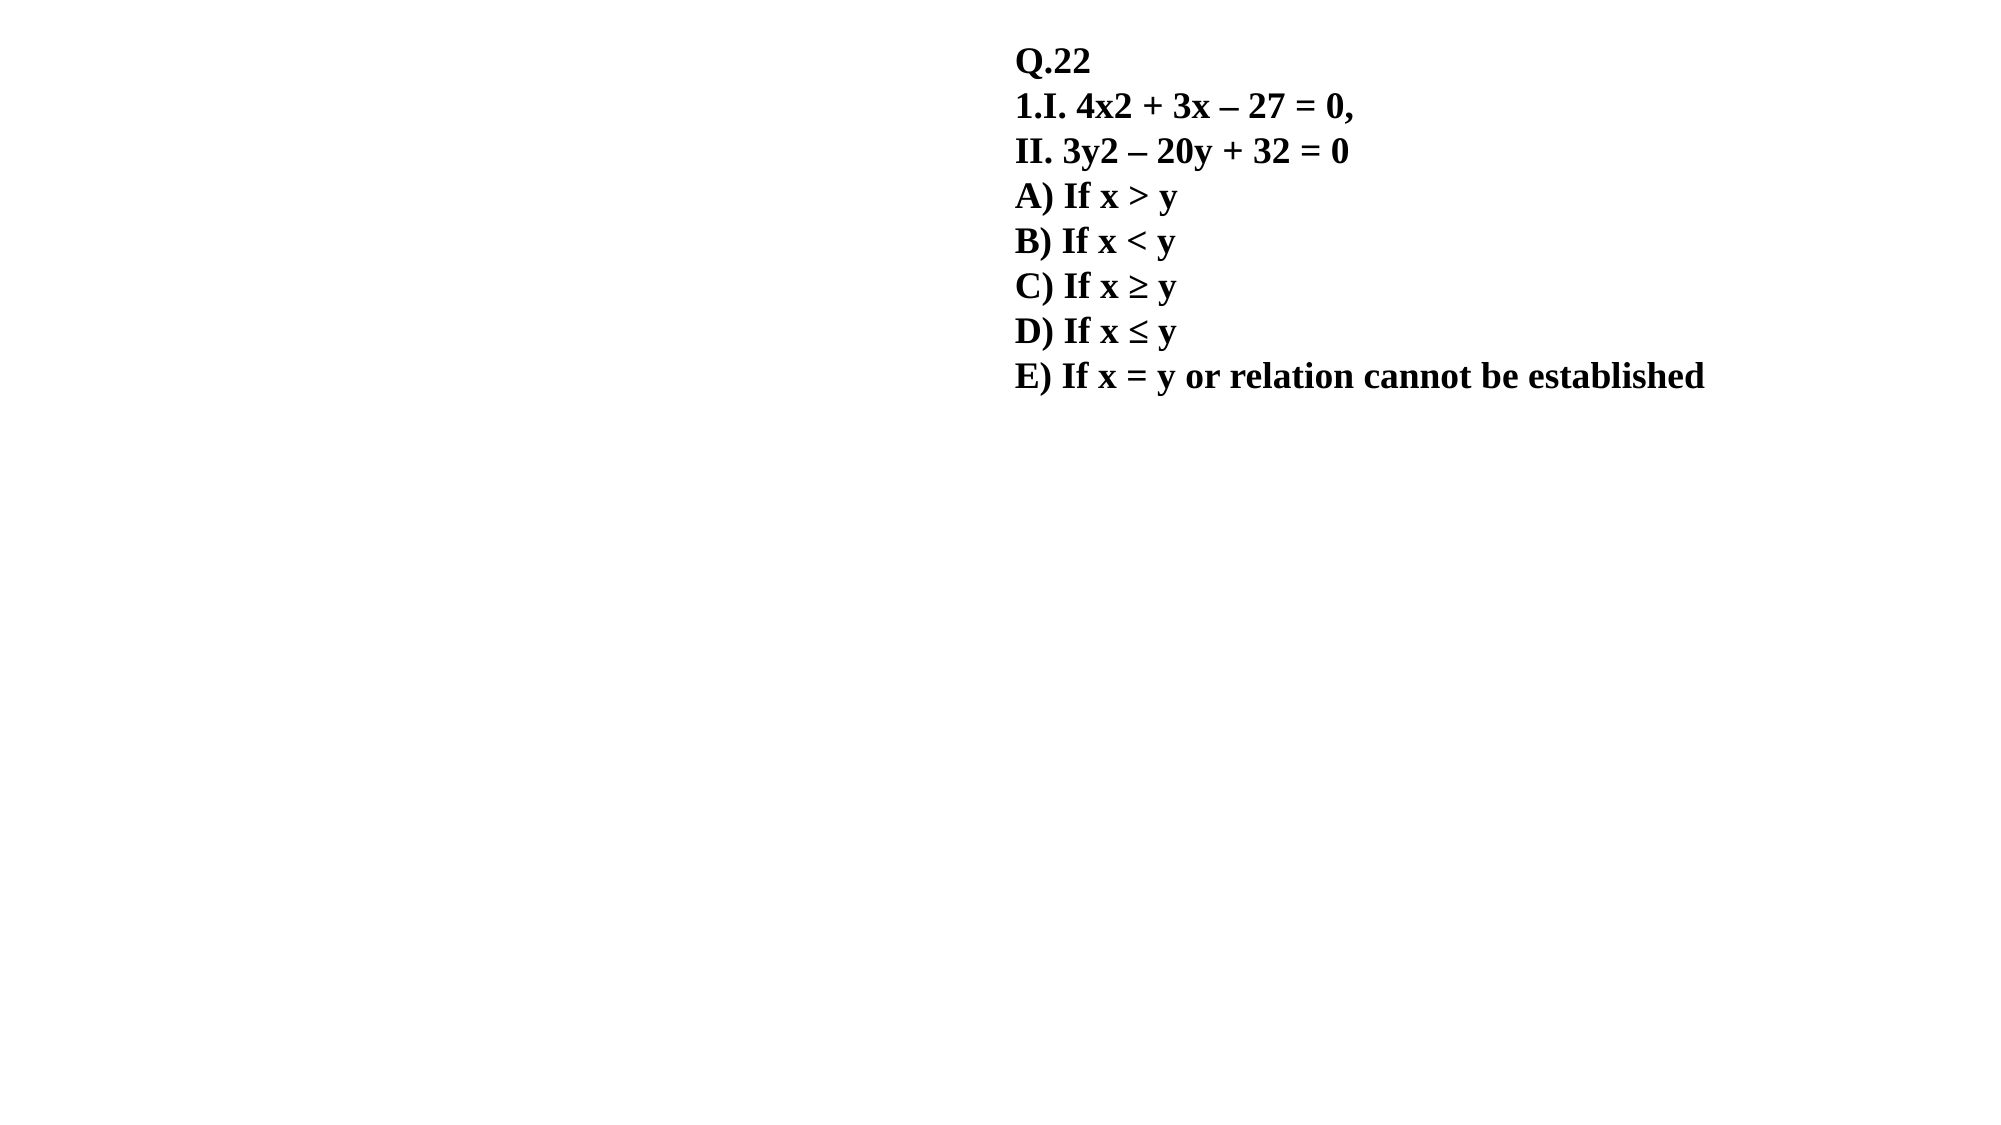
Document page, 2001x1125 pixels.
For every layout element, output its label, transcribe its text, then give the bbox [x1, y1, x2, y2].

text_box Q.22 1.I. 4x2 + 3x – 27 = 0, II. 3y2 – 20y + 32 = 0 A) If x > y B) If x < y C) If x ≥ y D) If x ≤ y E) If x = y or relation cannot be established [999, 28, 2000, 449]
